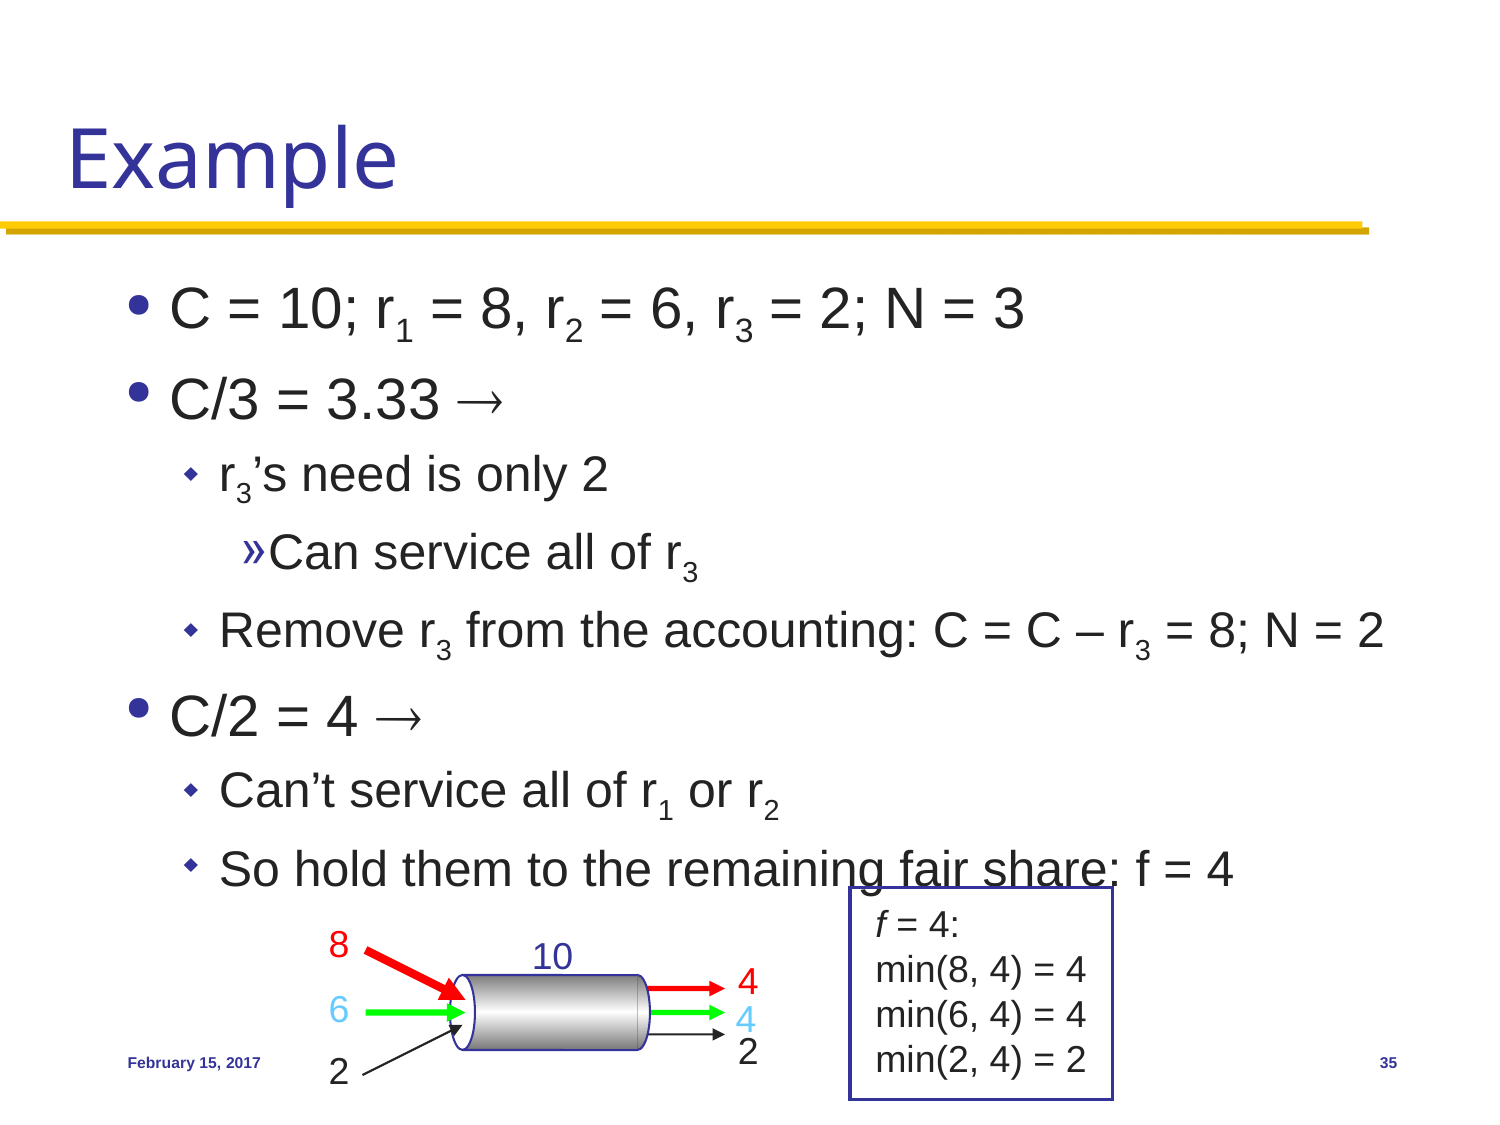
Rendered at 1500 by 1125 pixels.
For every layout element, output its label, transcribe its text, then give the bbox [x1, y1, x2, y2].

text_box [312, 887, 1113, 1101]
title Example [49, 24, 1451, 213]
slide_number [112, 1024, 307, 1101]
slide_number 35 [1312, 1024, 1413, 1101]
list C = 10; r1 = 8, r2 = 6, r3 = 2; N = 3 C/3 = 3.33  r3’s need is only 2 Can service all of r3 Remove r3 from the accounting: C = C – r3 = 8; N = 2 C/2 = 4  Can’t service all of r1 or r2 So hold them to the remaining fair share: f = 4 [112, 262, 1413, 988]
